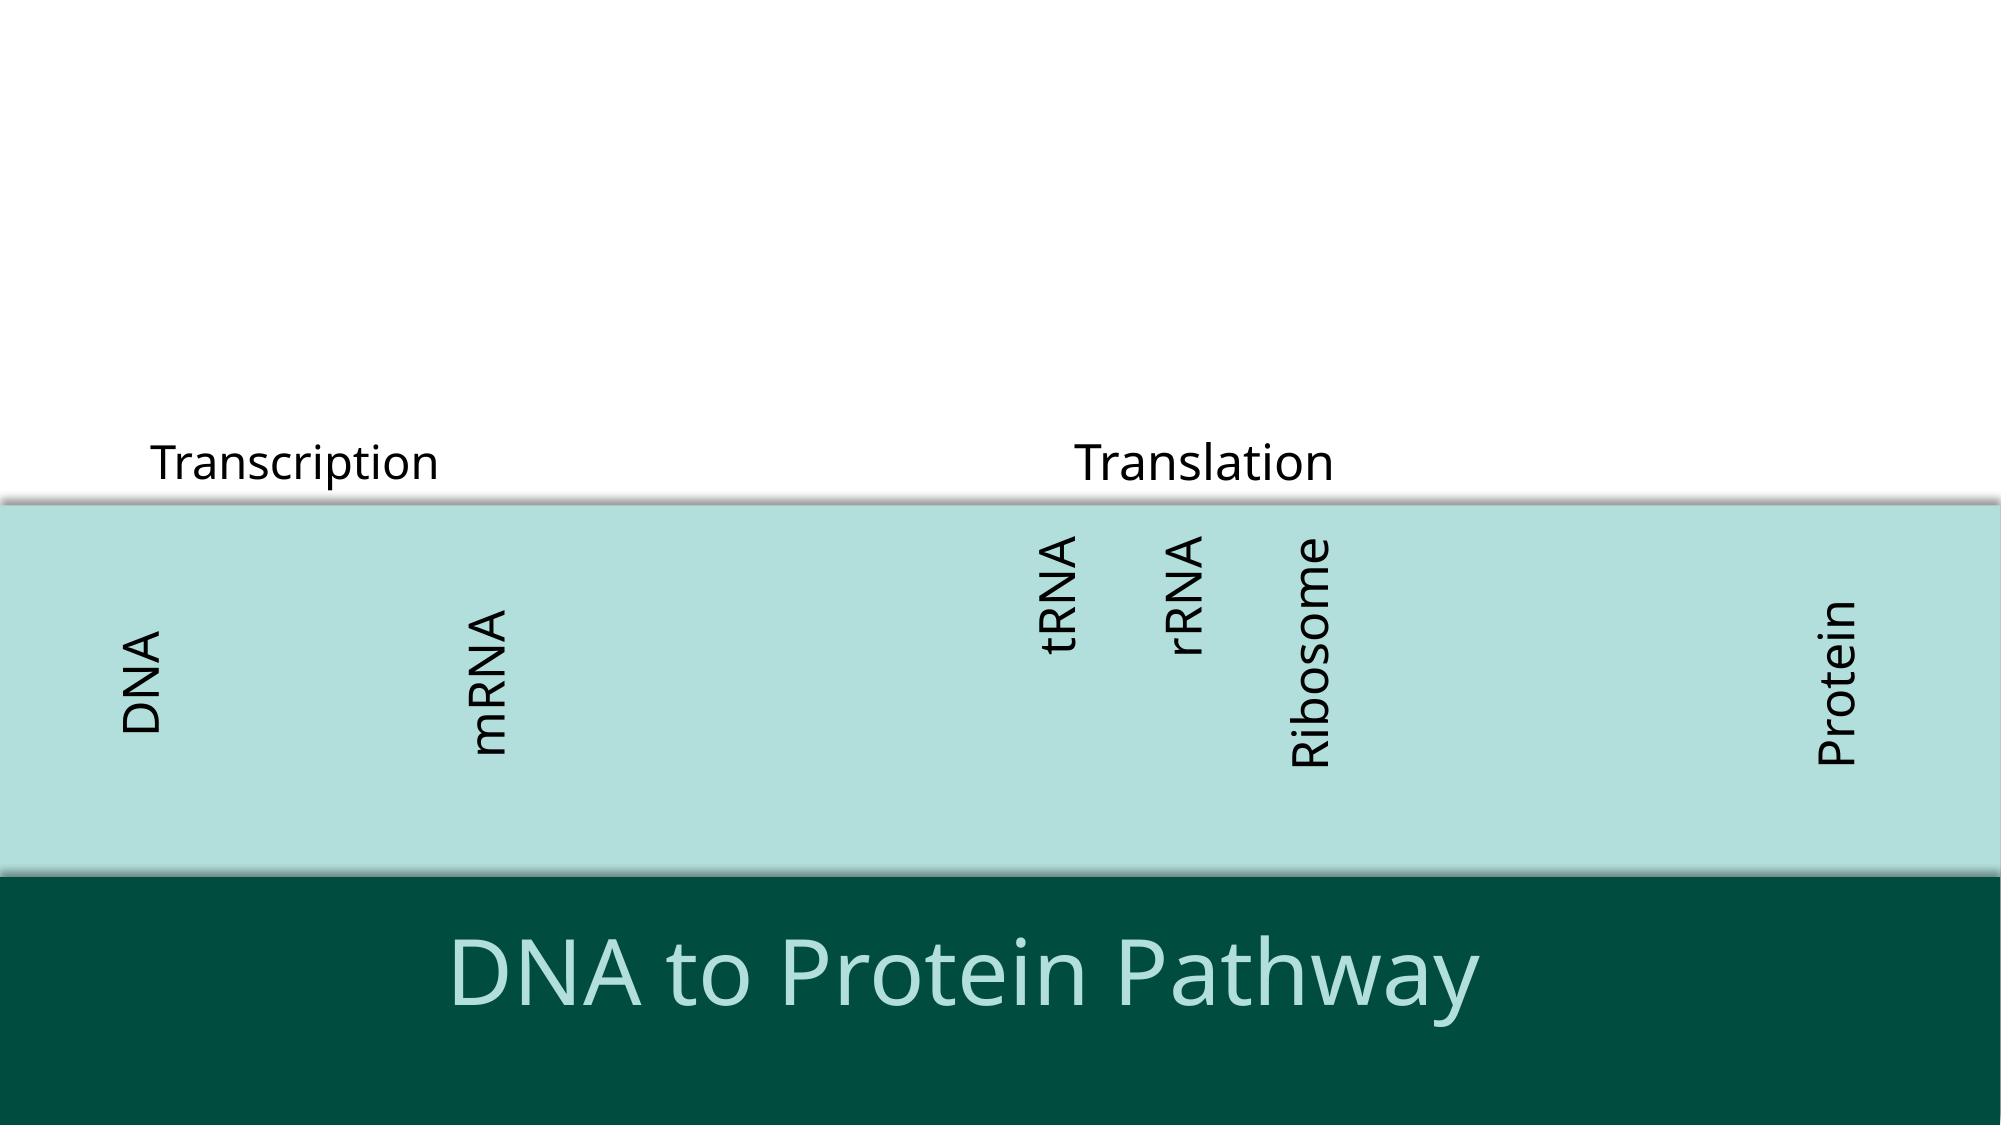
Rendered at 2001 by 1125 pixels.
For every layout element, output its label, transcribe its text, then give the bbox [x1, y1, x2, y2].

text_box Ribosome [1227, 521, 1397, 848]
text_box tRNA [974, 521, 1100, 848]
text_box mRNA [403, 521, 574, 848]
text_box Protein [1753, 521, 1923, 848]
text_box rRNA [1100, 521, 1227, 848]
text_box DNA [57, 521, 228, 848]
text_box Translation [570, 424, 1840, 504]
text_box Transcription [132, 424, 458, 504]
title DNA to Protein Pathway [403, 890, 1525, 1061]
